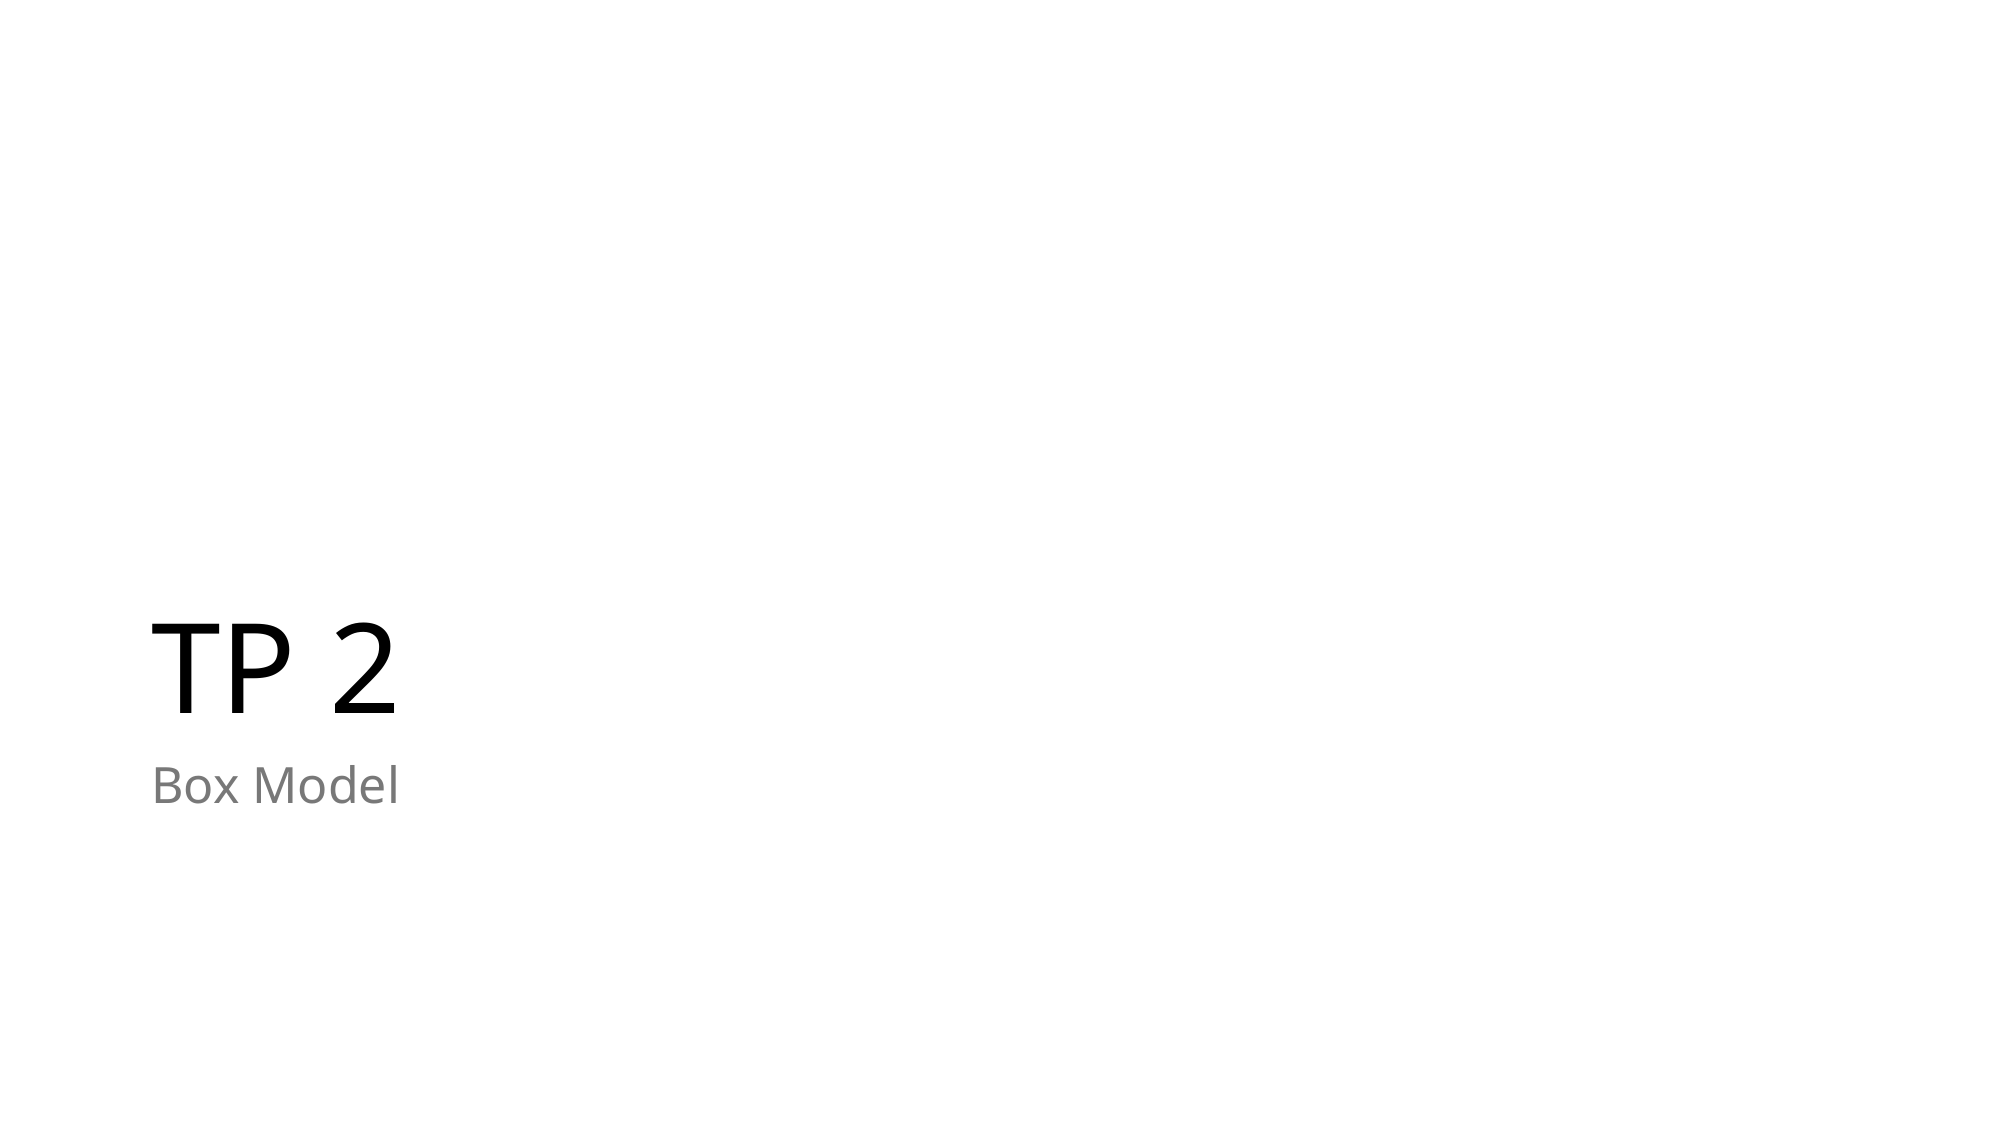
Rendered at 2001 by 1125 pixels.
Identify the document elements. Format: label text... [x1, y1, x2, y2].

title TP 2 [136, 280, 1862, 749]
list Box Model [136, 752, 1862, 999]
